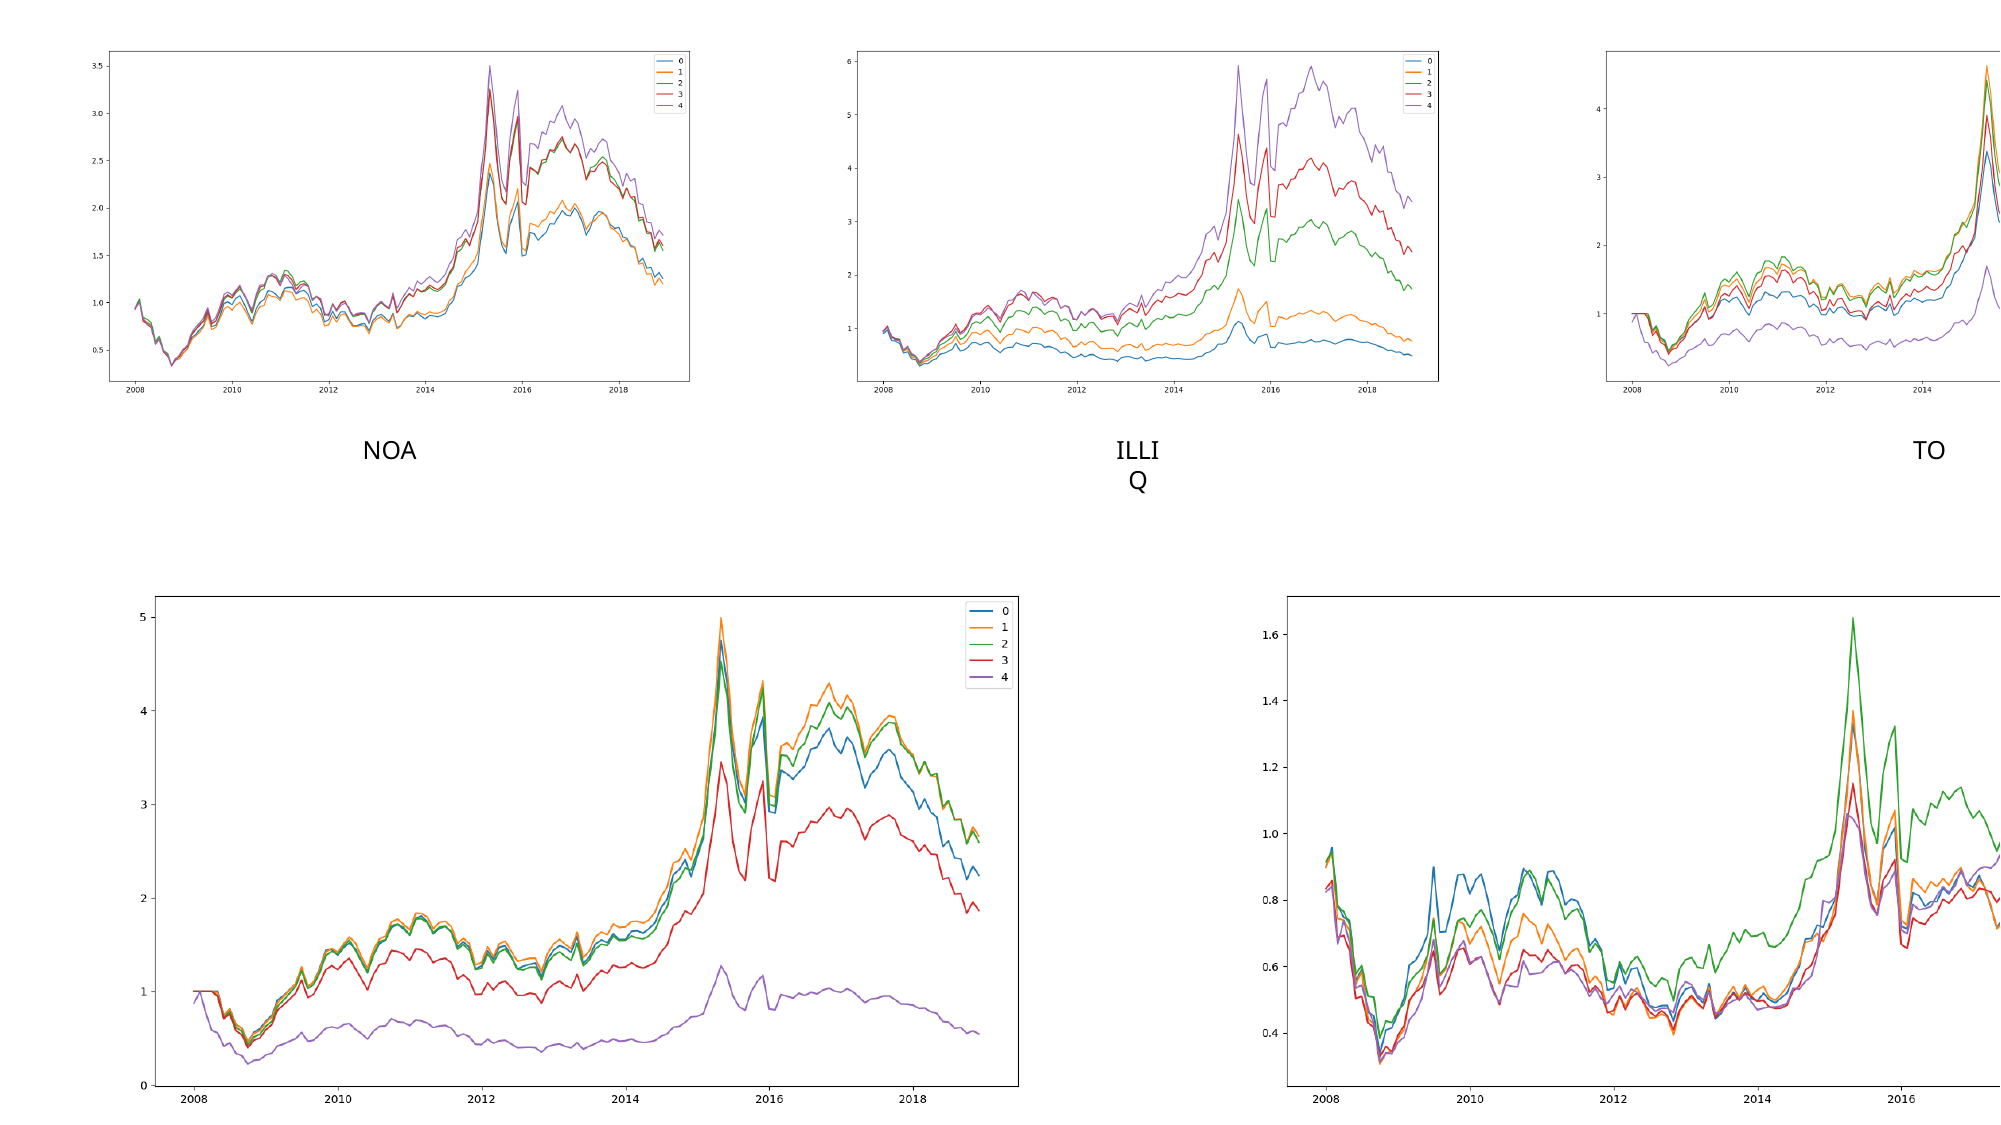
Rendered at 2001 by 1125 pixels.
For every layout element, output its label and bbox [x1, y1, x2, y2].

text_box [15, 0, 2000, 1125]
